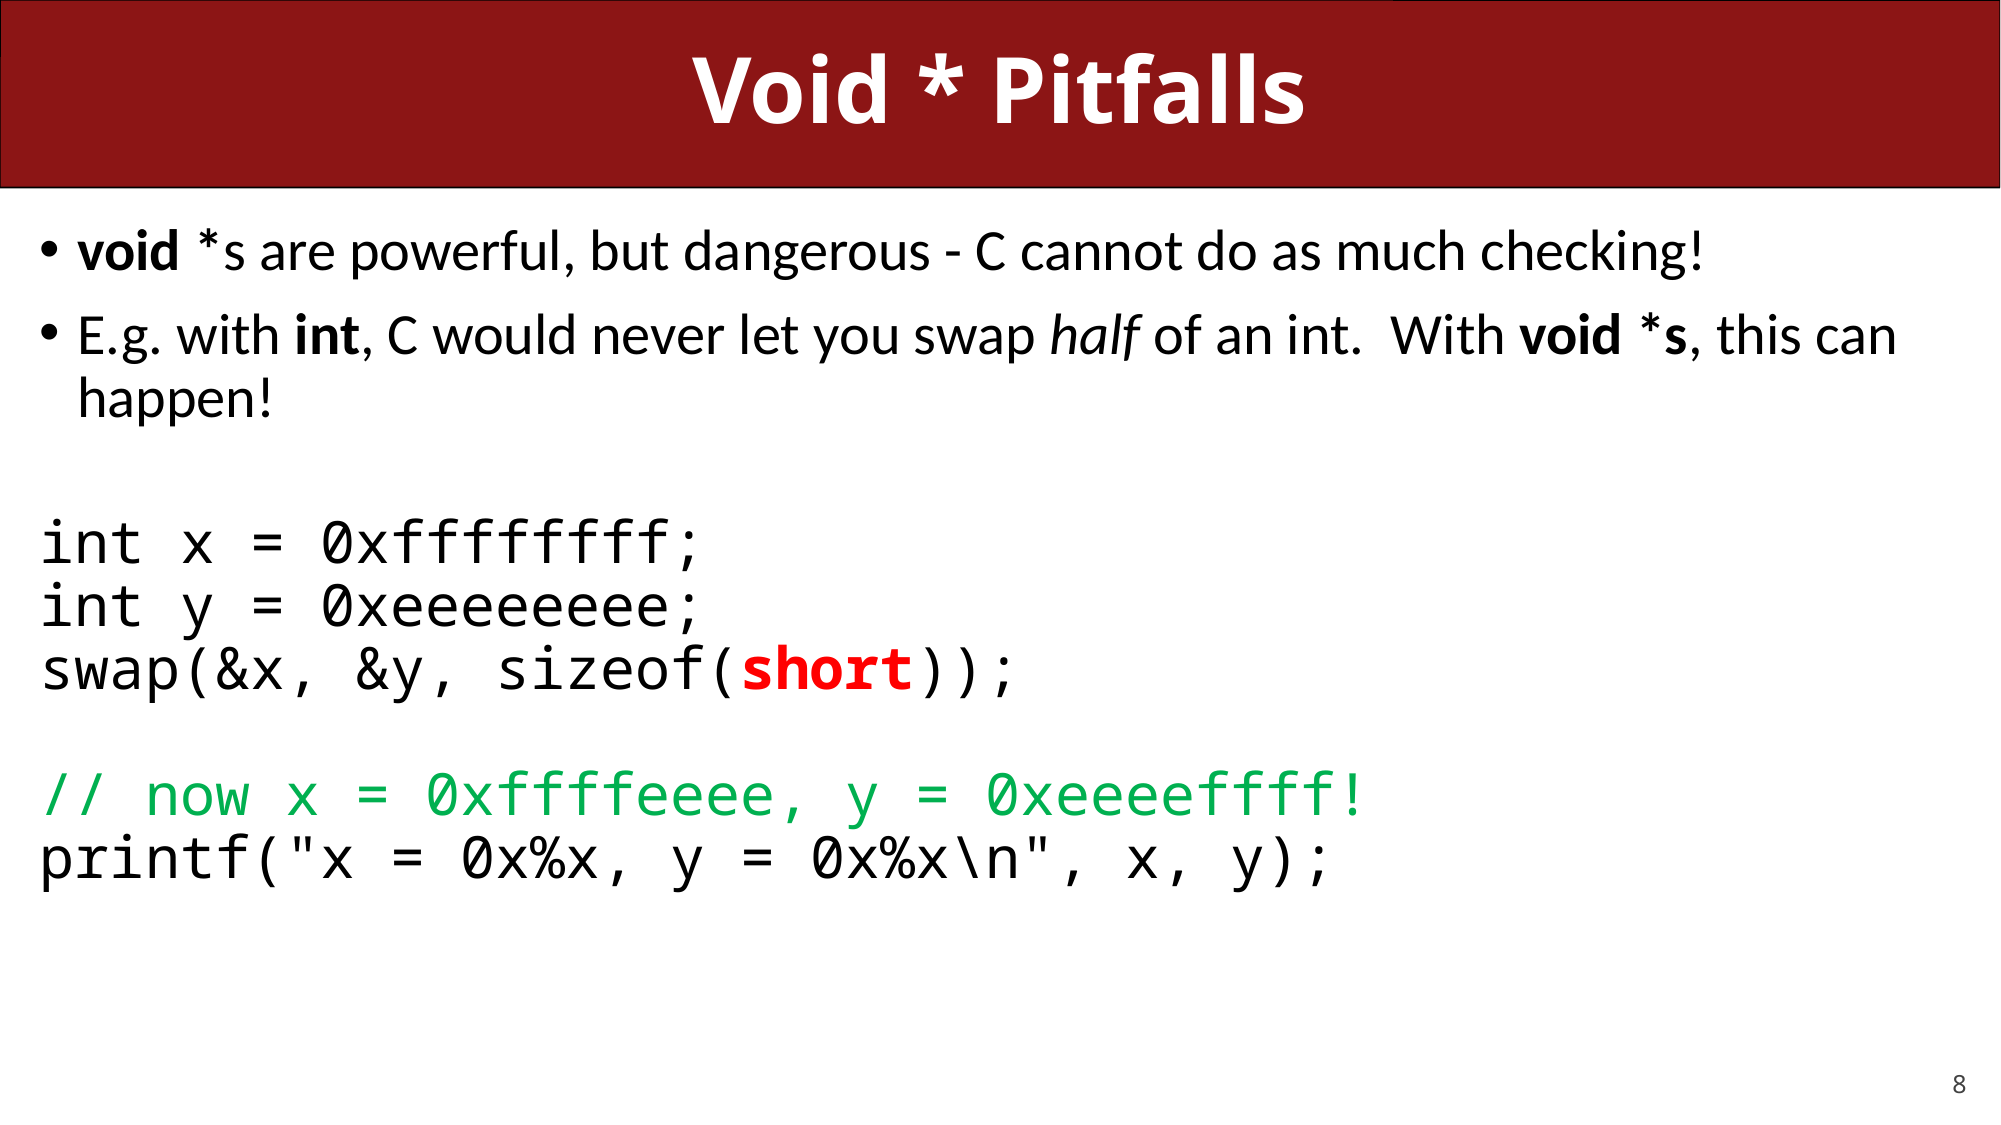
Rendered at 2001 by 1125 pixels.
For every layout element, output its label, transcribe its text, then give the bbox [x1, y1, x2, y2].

title Void * Pitfalls [75, 0, 1925, 188]
list void *s are powerful, but dangerous - C cannot do as much checking! E.g. with int, C would never let you swap half of an int. With void *s, this can happen! int x = 0xffffffff; int y = 0xeeeeeeee; swap(&x, &y, sizeof(short)); // now x = 0xffffeeee, y = 0xeeeeffff! printf("x = 0x%x, y = 0x%x\n", x, y); [24, 212, 1963, 1063]
